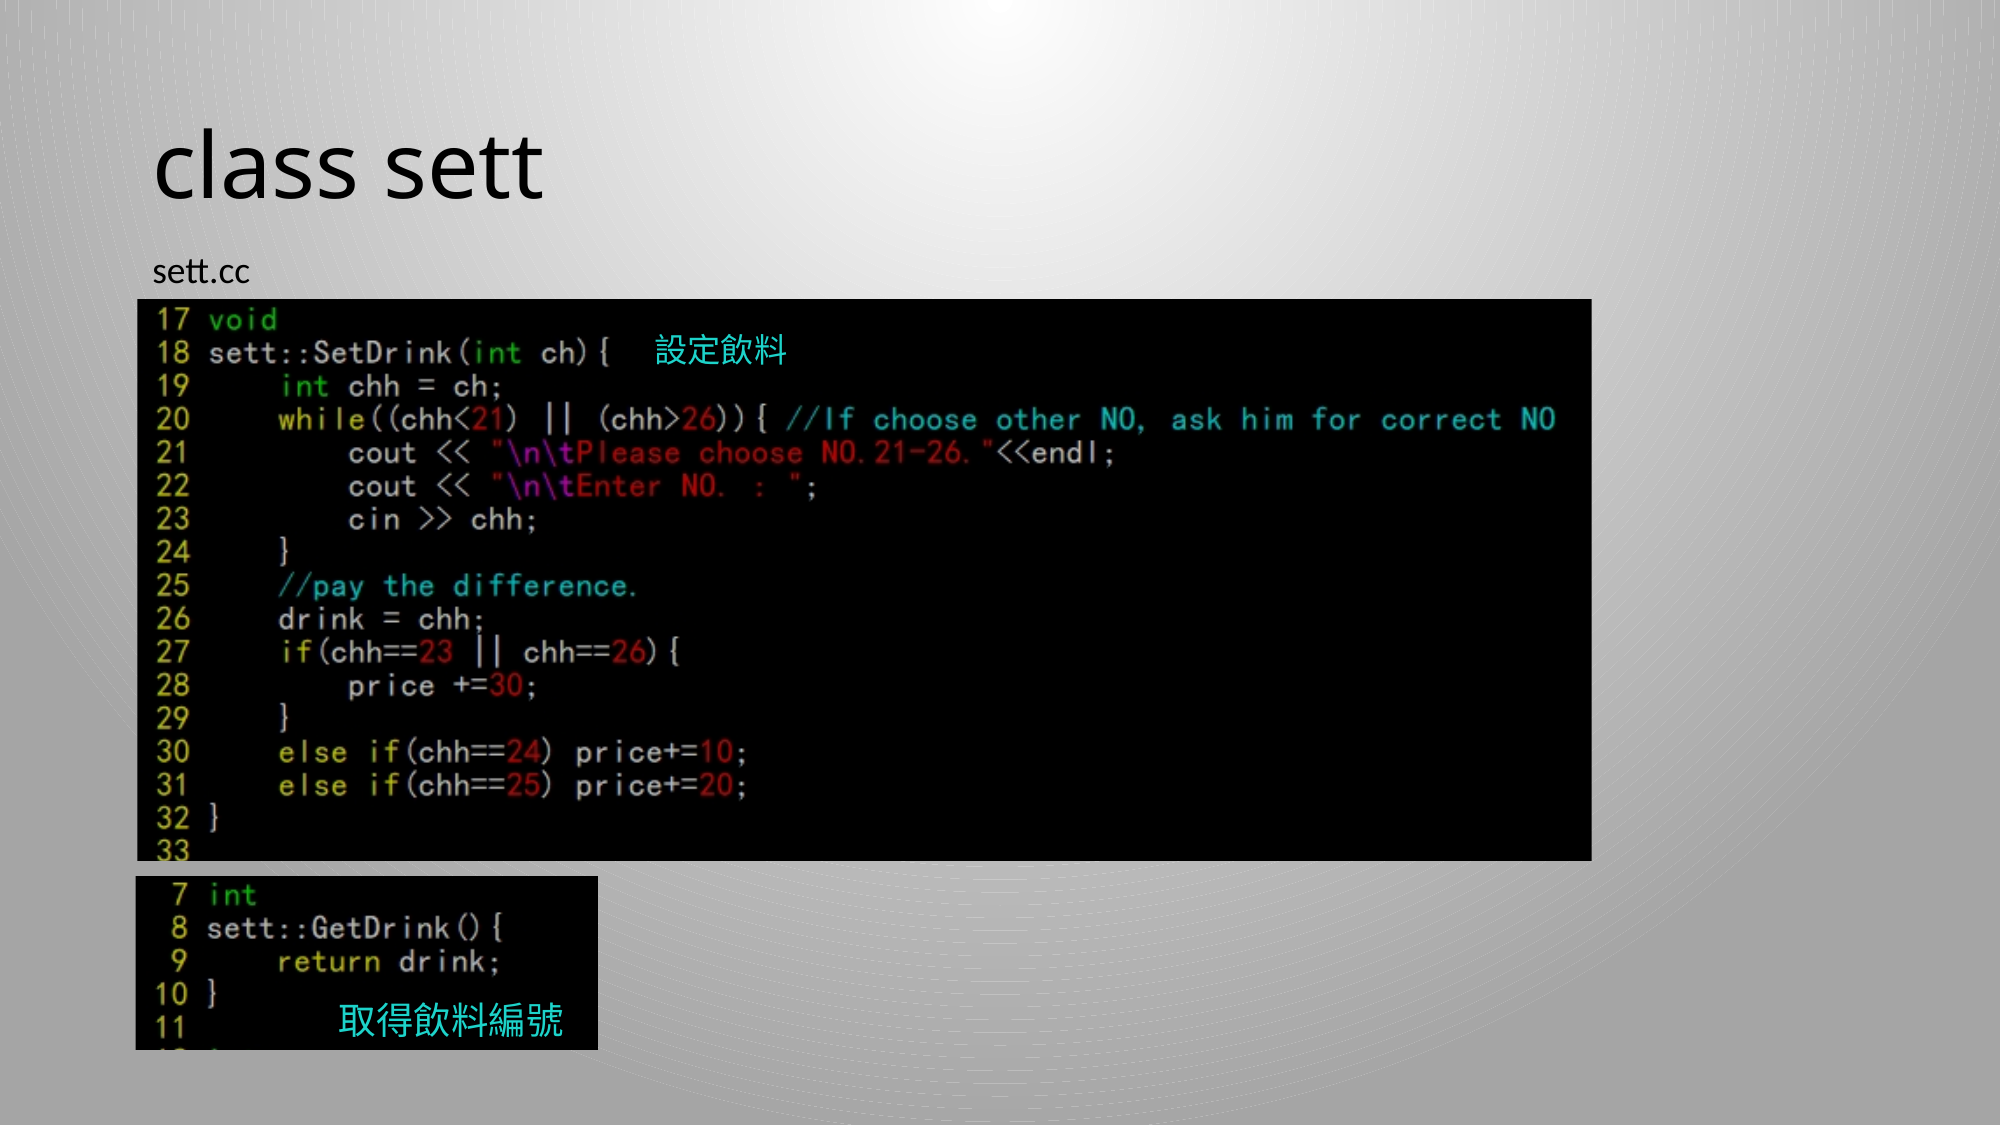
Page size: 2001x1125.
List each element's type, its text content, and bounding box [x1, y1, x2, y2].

title class sett [137, 59, 1863, 278]
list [137, 299, 1592, 861]
picture [135, 876, 598, 1050]
text_box sett.cc [137, 238, 282, 299]
